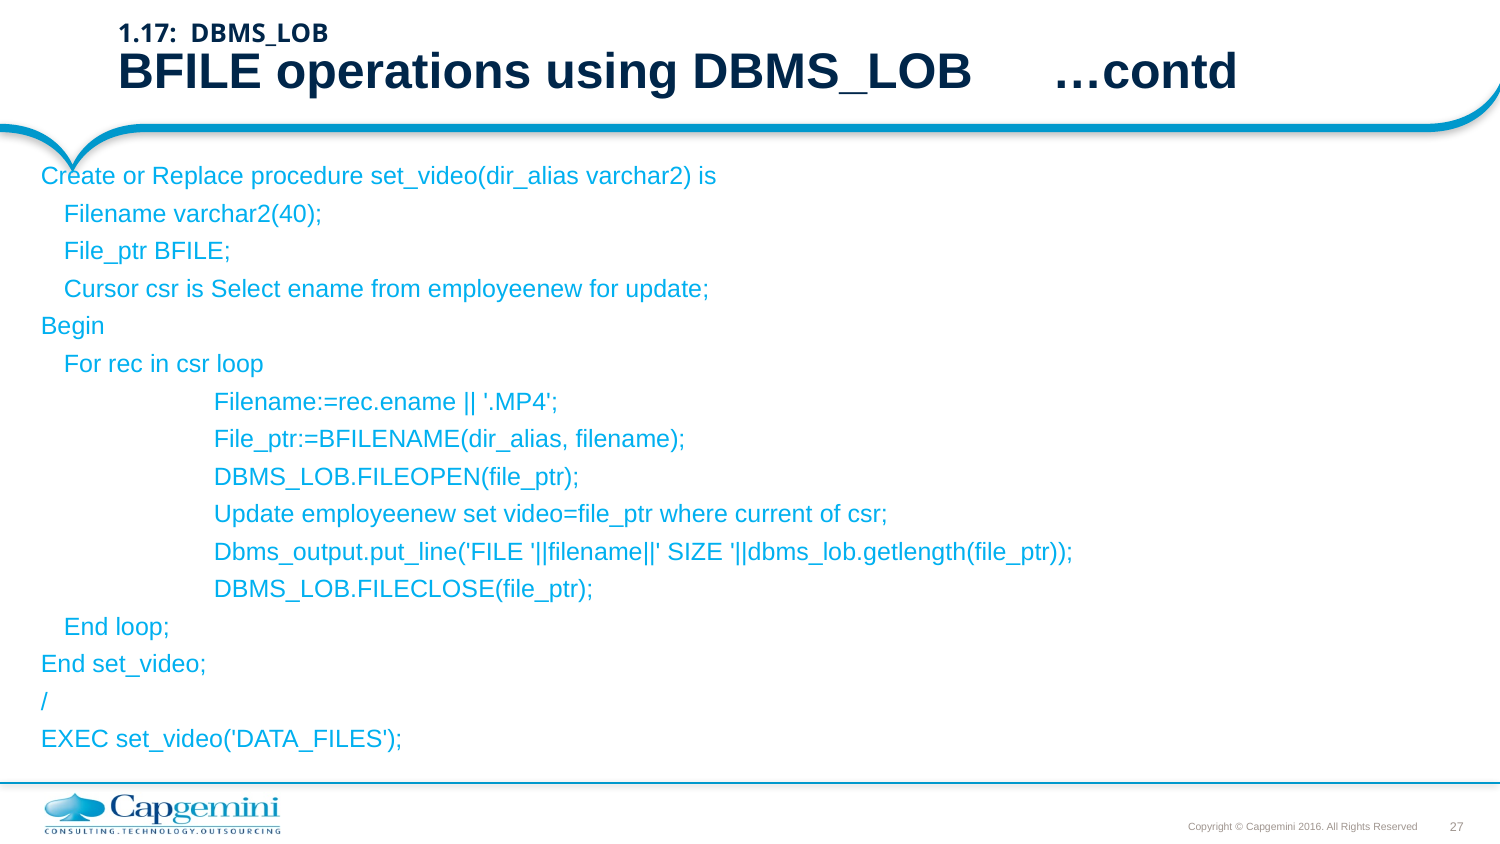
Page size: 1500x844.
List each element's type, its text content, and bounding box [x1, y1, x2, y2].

title 1.17: DBMS_LOB BFILE operations using DBMS_LOB …contd [76, 16, 1414, 105]
list Create or Replace procedure set_video(dir_alias varchar2) is Filename varchar2(40); File_ptr BFILE; Cursor csr is Select ename from employeenew for update; Begin For rec in csr loop Filename:=rec.ename || '.MP4'; File_ptr:=BFILENAME(dir_alias, filename); DBMS_LOB.FILEOPEN(file_ptr); Update employeenew set video=file_ptr where current of csr; Dbms_output.put_line('FILE '||filename||' SIZE '||dbms_lob.getlength(file_ptr)); DBMS_LOB.FILECLOSE(file_ptr); End loop; End set_video; / EXEC set_video('DATA_FILES'); [25, 112, 1500, 790]
picture [44, 792, 281, 835]
